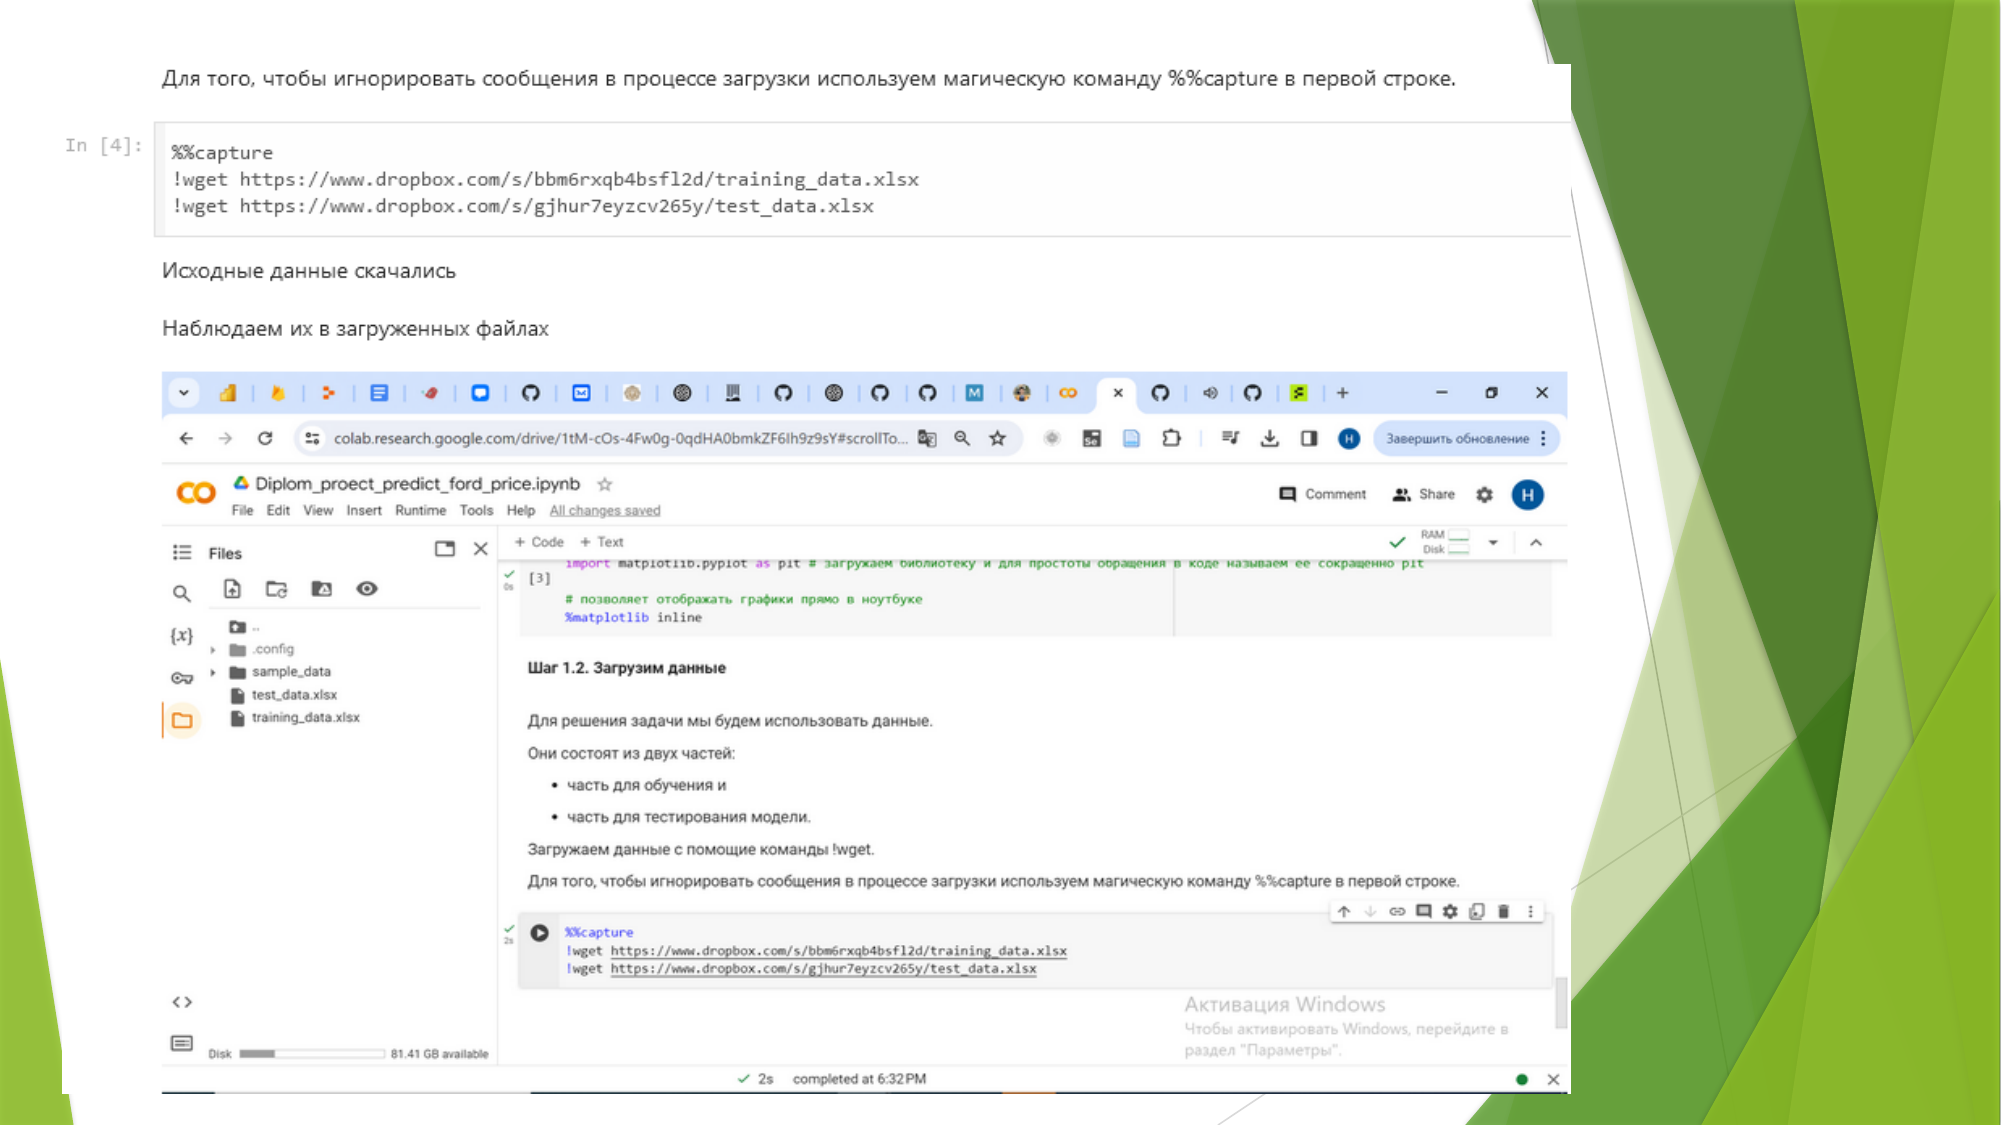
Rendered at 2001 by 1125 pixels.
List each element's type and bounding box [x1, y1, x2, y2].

picture [62, 63, 1572, 1095]
